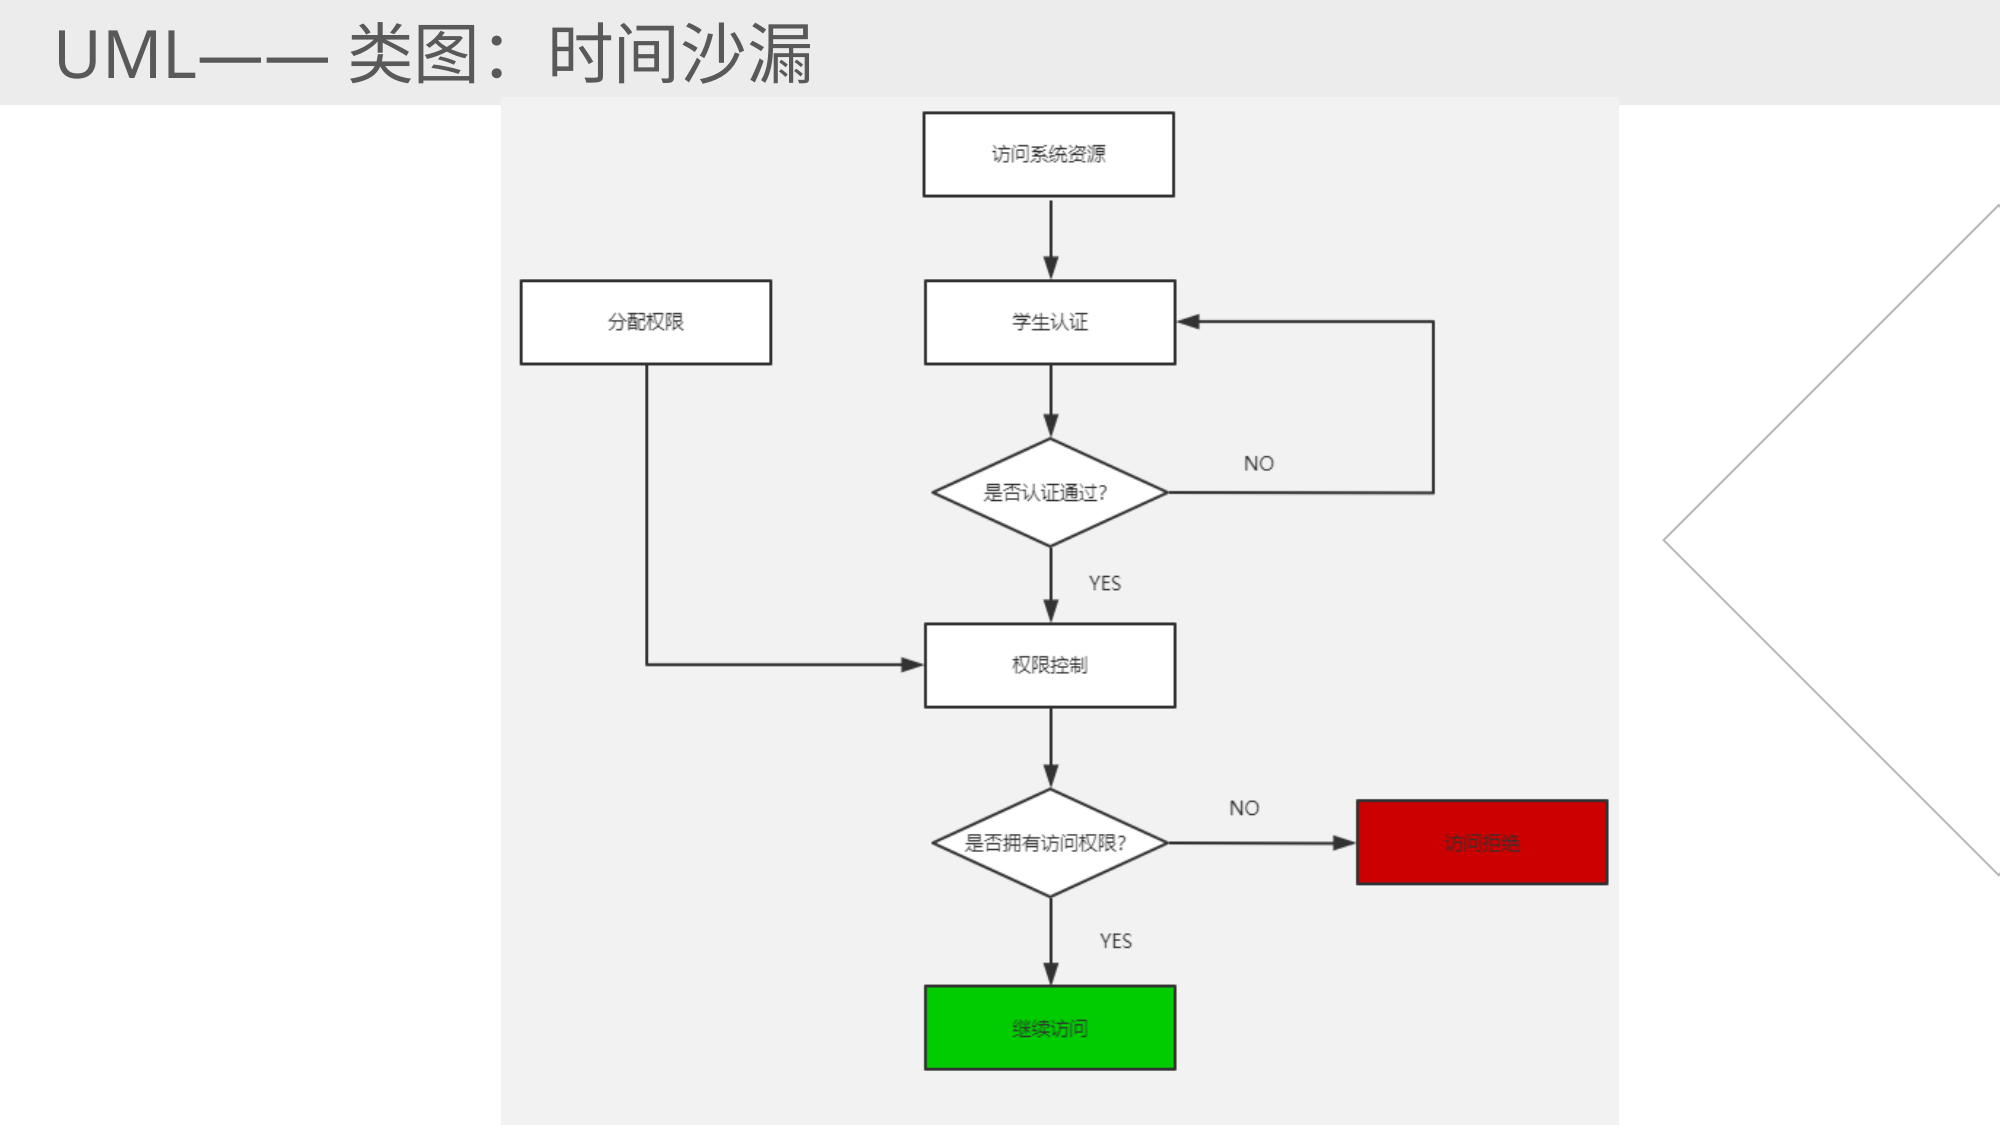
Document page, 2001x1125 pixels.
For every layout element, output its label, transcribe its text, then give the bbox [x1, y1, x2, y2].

text_box UML——类图：时间沙漏 [38, 4, 911, 180]
text_box [0, 0, 2000, 106]
text_box [1662, 203, 2000, 877]
picture [501, 97, 1619, 1125]
